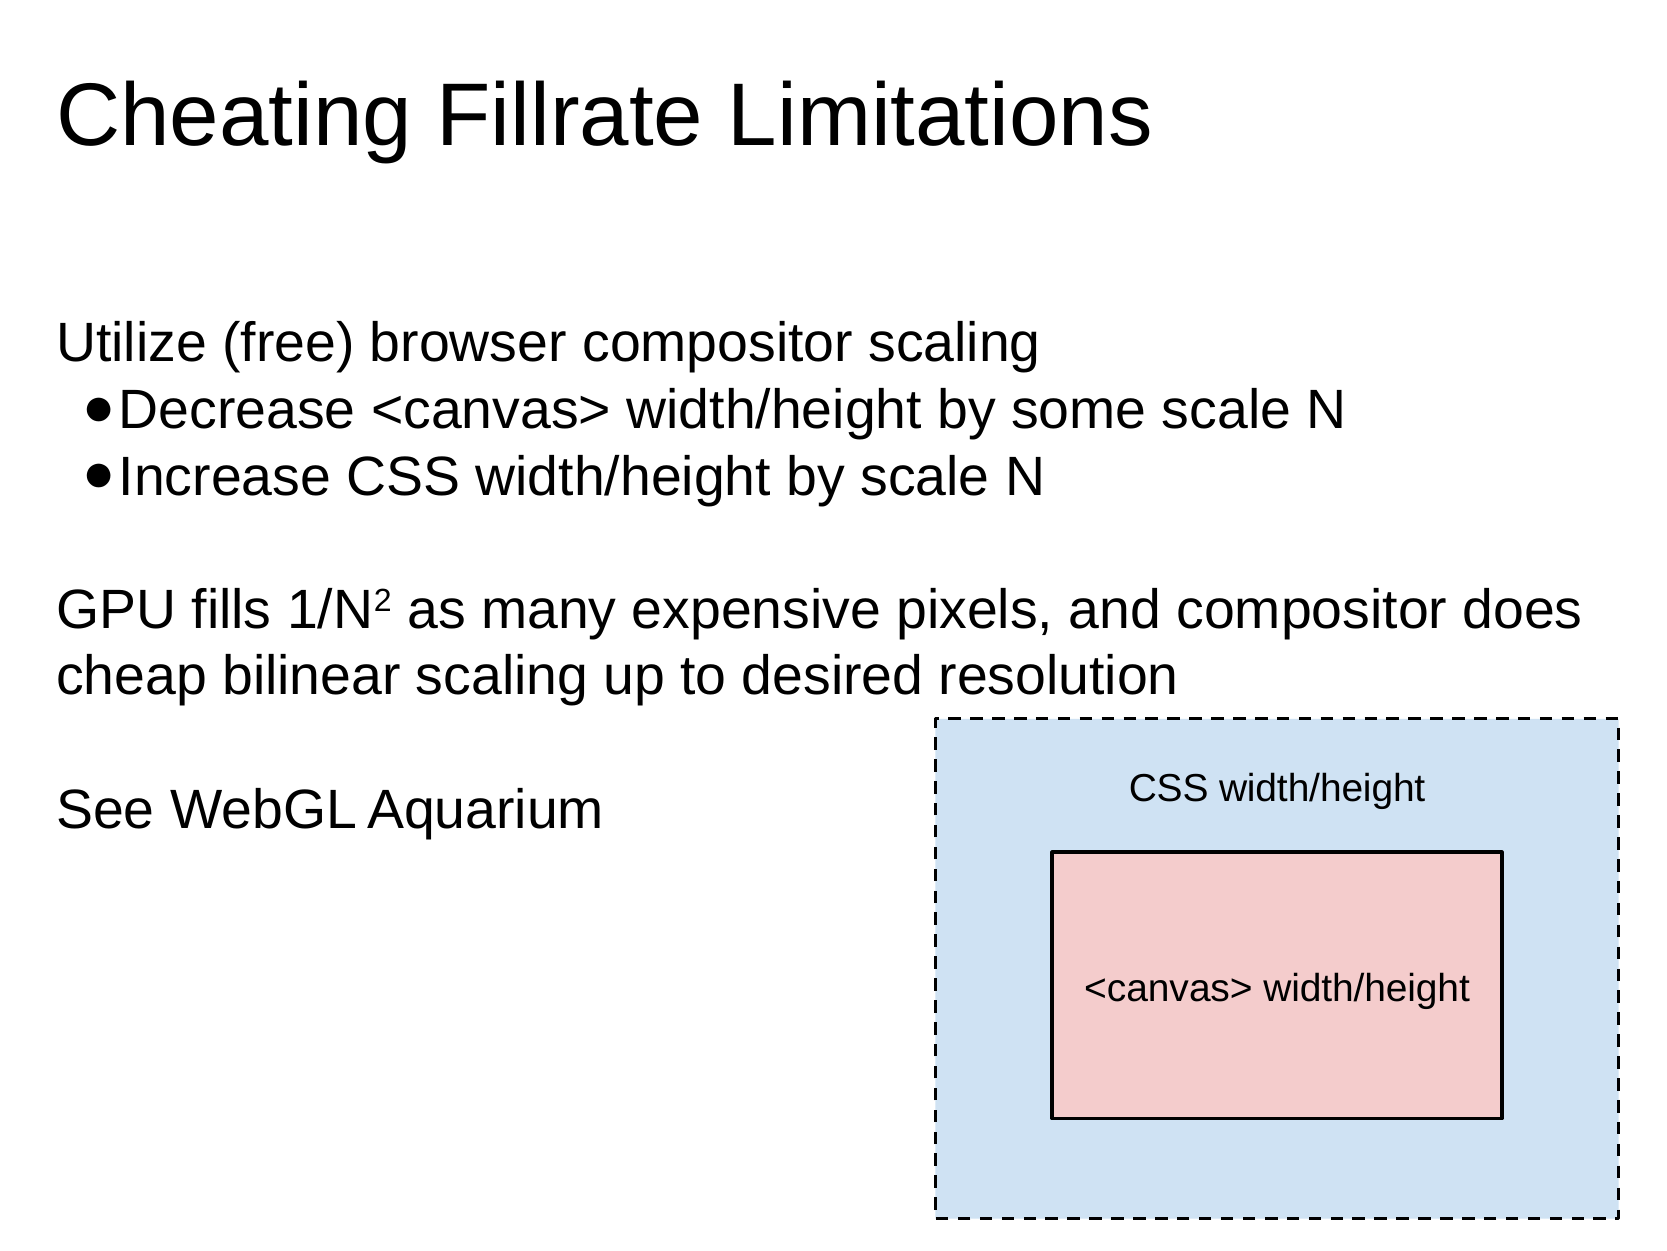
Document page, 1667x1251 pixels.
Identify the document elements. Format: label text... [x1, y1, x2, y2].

list Utilize (free) browser compositor scaling Decrease <canvas> width/height by some scale N Increase CSS width/height by scale N GPU fills 1/N2 as many expensive pixels, and compositor does cheap bilinear scaling up to desired resolution See WebGL Aquarium [50, 300, 1630, 1213]
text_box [935, 718, 1619, 1219]
title Cheating Fillrate Limitations [50, 50, 1630, 213]
